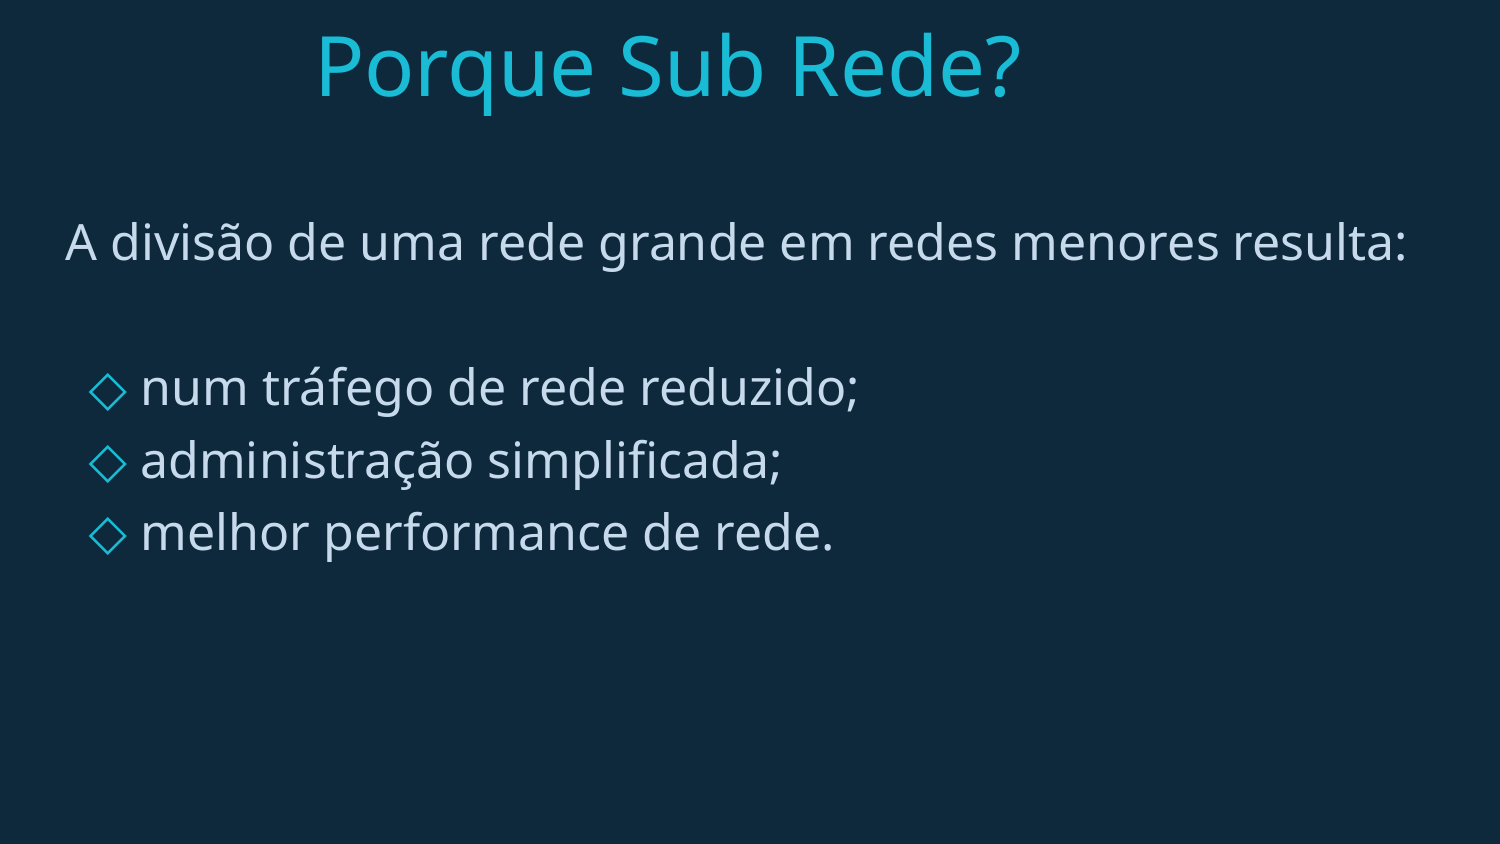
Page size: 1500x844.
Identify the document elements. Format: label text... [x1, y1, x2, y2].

list A divisão de uma rede grande em redes menores resulta: num tráfego de rede reduzido; administração simplificada; melhor performance de rede. [50, 195, 1446, 468]
title Porque Sub Rede? [299, 22, 1111, 129]
